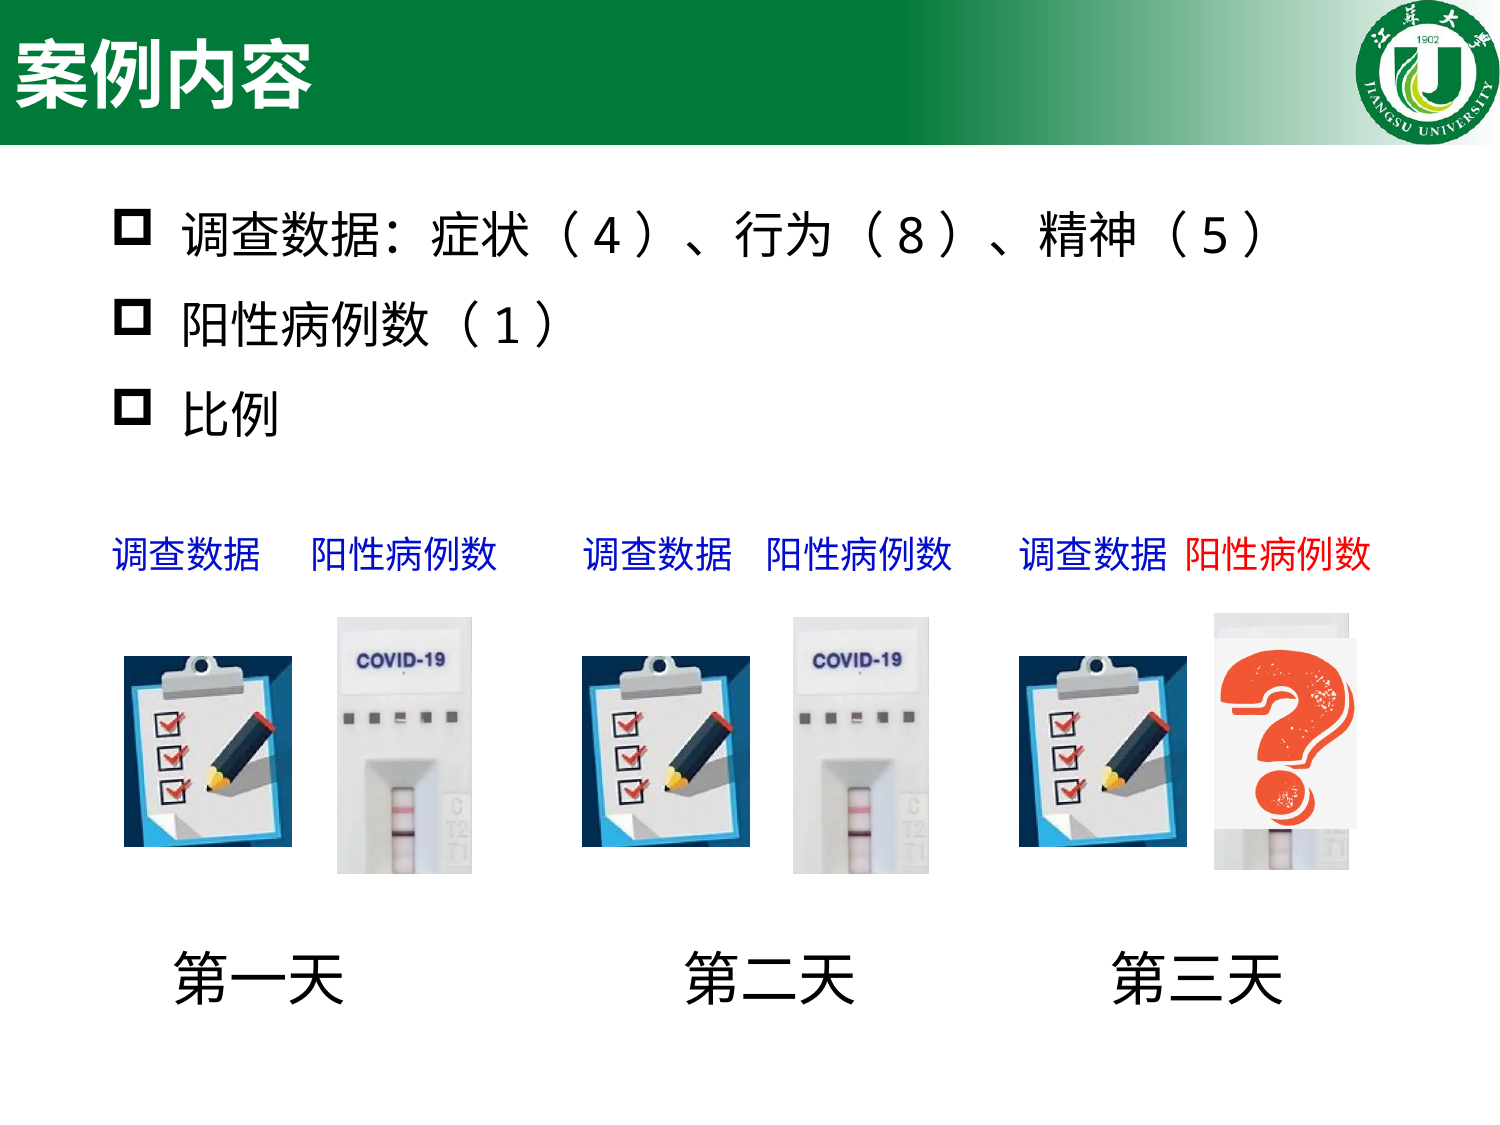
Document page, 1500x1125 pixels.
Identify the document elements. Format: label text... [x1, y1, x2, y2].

text_box 调查数据 [1003, 523, 1169, 584]
picture [1019, 656, 1187, 847]
text_box 第一天 [156, 935, 361, 1020]
text_box 阳性病例数 [1169, 523, 1387, 584]
text_box 阳性病例数 [296, 523, 514, 584]
picture [337, 617, 472, 874]
text_box 第二天 [667, 935, 873, 1020]
picture [582, 656, 750, 847]
picture [793, 617, 929, 874]
picture [1214, 613, 1357, 870]
text_box 阳性病例数 [750, 523, 968, 584]
text_box 调查数据：症状（4）、行为（8）、精神（5） 阳性病例数（1） 比例 [95, 166, 1383, 452]
text_box 调查数据 [96, 523, 277, 584]
picture [124, 656, 292, 847]
text_box 案例内容 [0, 20, 912, 125]
picture [1355, 0, 1500, 145]
text_box 第三天 [1094, 935, 1300, 1020]
text_box 调查数据 [567, 523, 748, 584]
